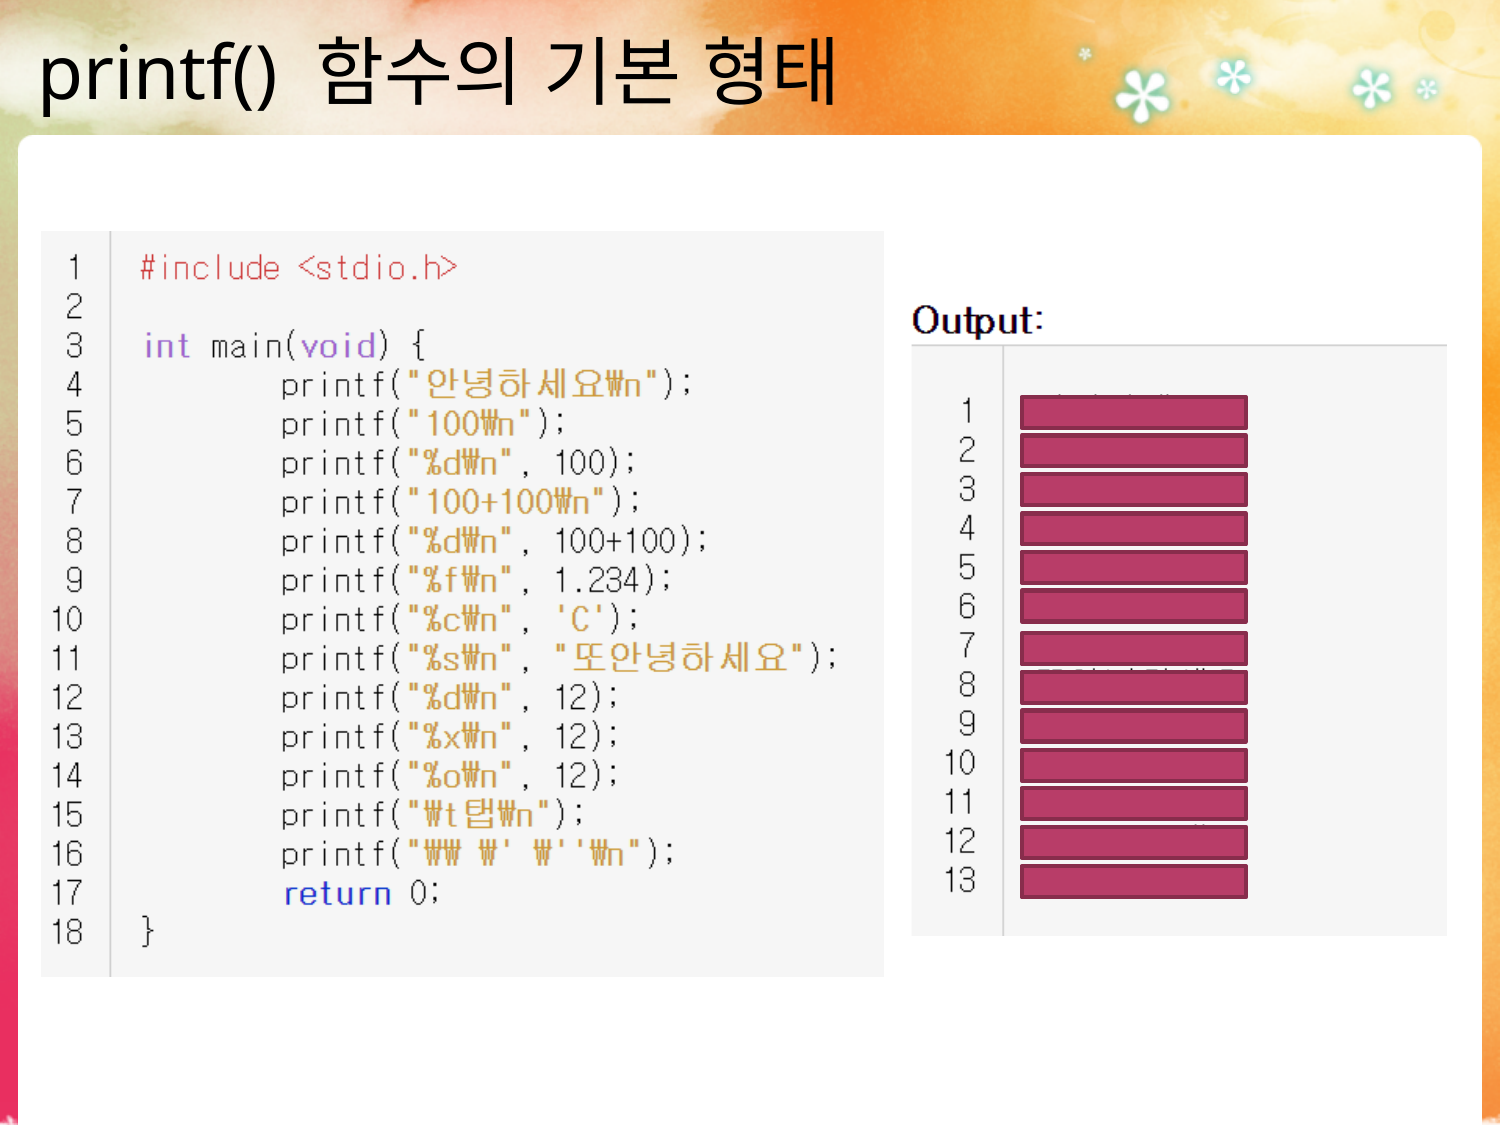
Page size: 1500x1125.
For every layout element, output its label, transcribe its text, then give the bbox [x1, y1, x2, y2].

title printf() 함수의 기본 형태 [22, 17, 1373, 122]
picture [0, 0, 1500, 1125]
